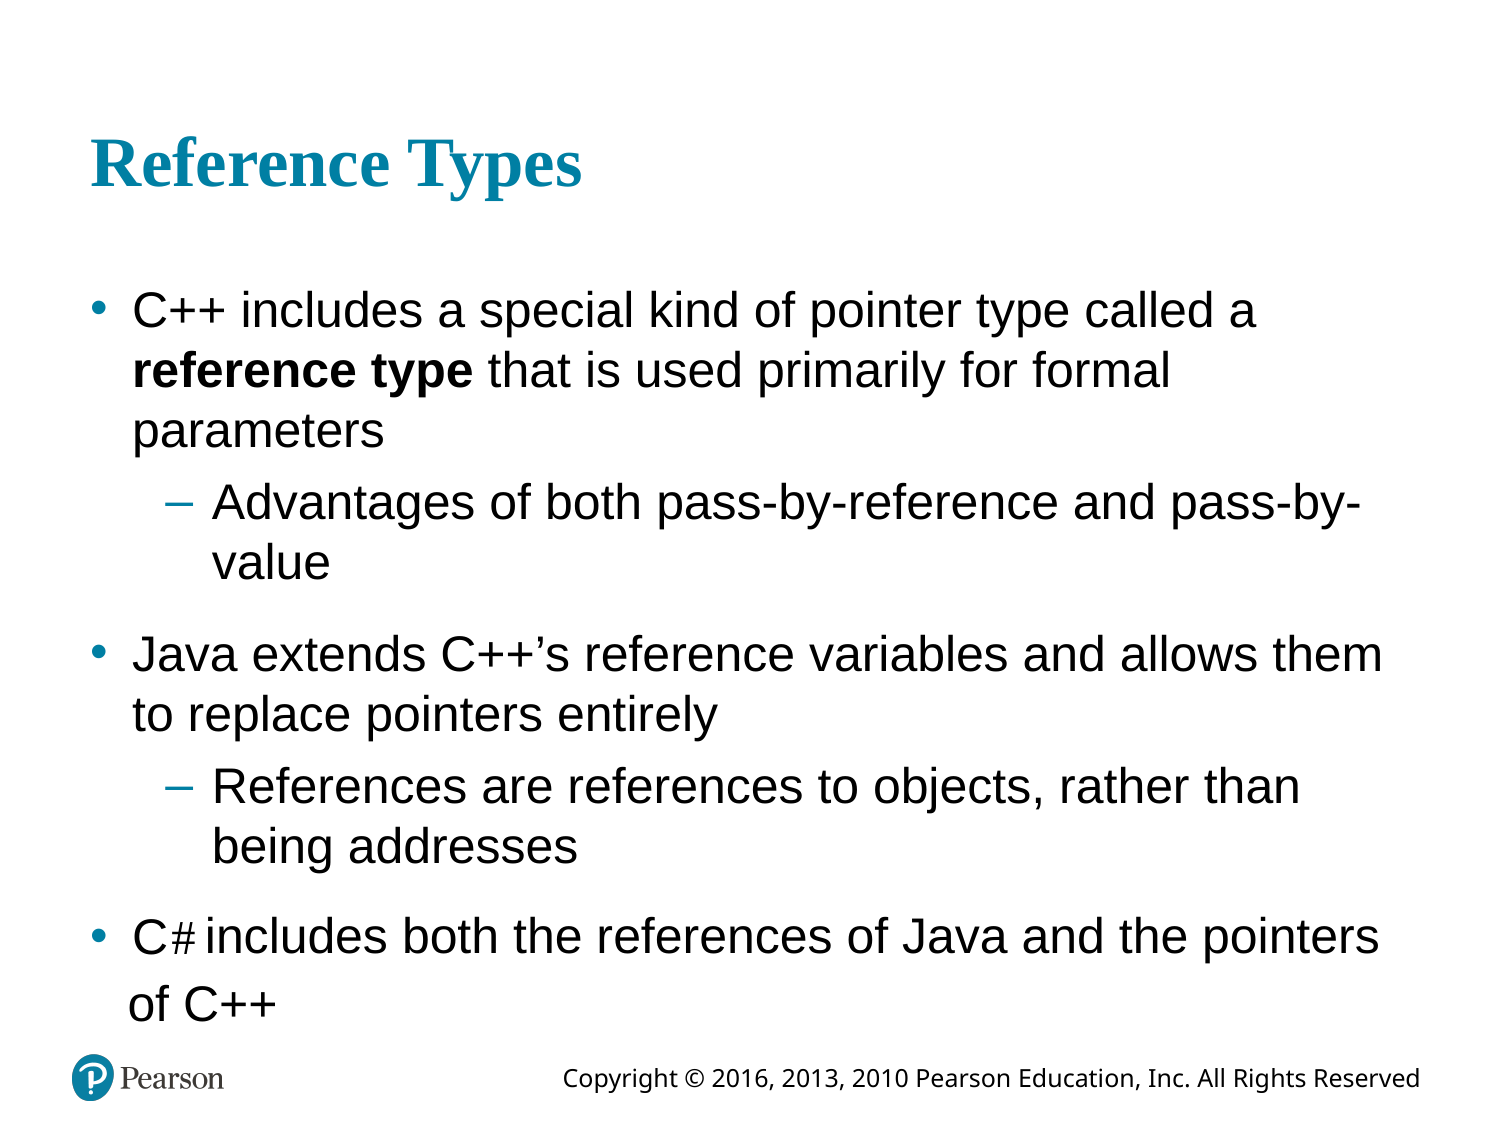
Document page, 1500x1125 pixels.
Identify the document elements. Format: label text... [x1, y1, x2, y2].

list includes both the references of Java and the pointers [173, 888, 1426, 963]
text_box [163, 909, 205, 963]
picture [72, 1054, 88, 1070]
picture [72, 1087, 83, 1101]
title Reference Types [75, 35, 1425, 216]
picture [98, 1054, 224, 1101]
list C++ includes a special kind of pointer type called a reference type that is used primarily for formal parameters Advantages of both pass-by-reference and pass-by-value Java extends C++’s reference variables and allows them to replace pointers entirely References are references to objects, rather than being addresses C [75, 262, 1425, 889]
picture [80, 1063, 106, 1088]
list of C++ [75, 963, 1426, 1036]
